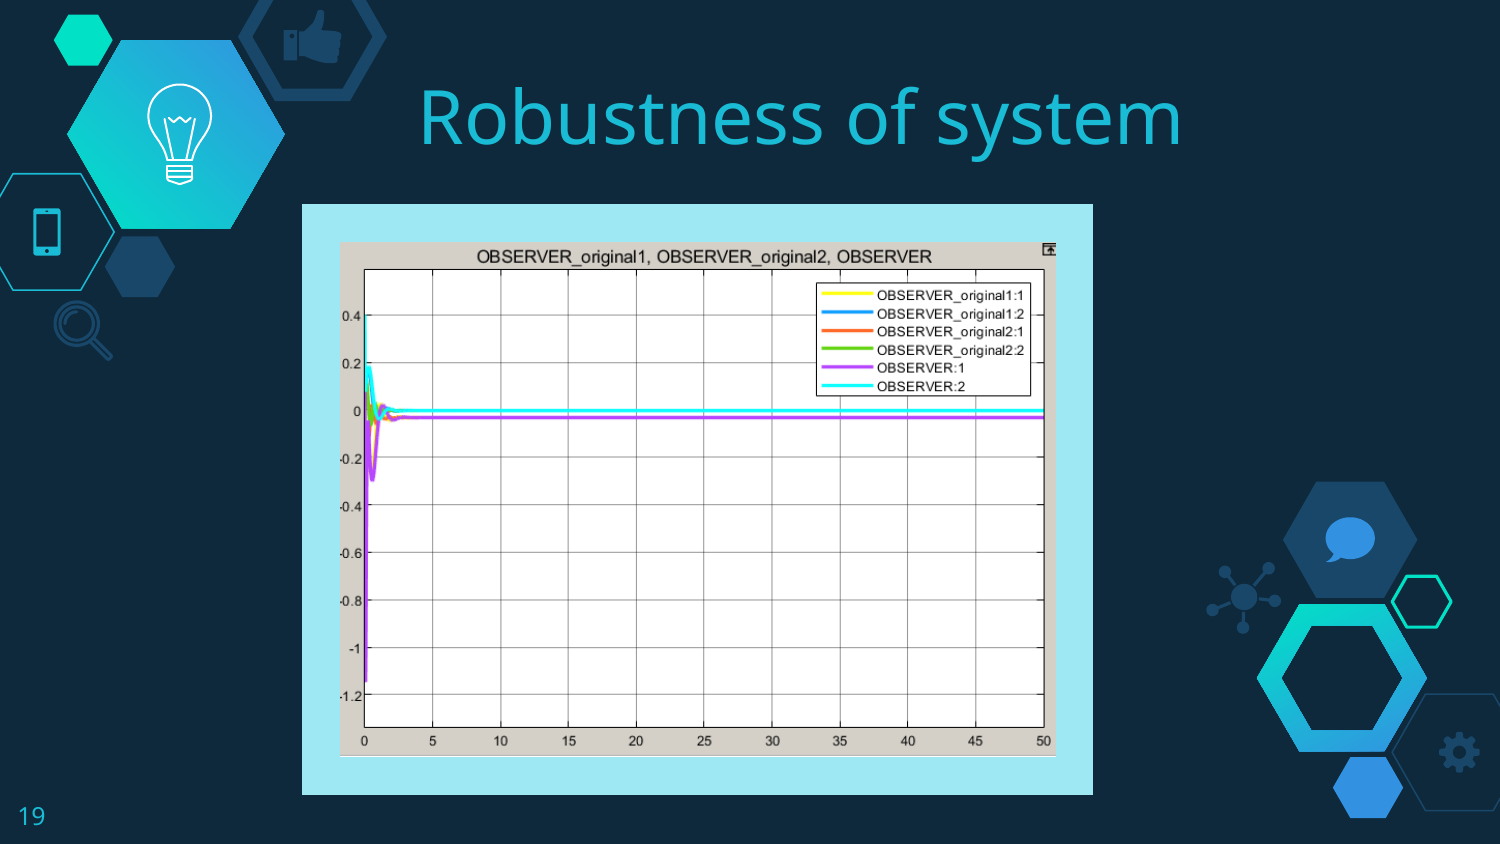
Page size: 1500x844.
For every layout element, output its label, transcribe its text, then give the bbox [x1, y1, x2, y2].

slide_number 19 [2, 785, 93, 844]
picture [339, 241, 1057, 758]
title Robustness of system [402, 68, 1489, 175]
